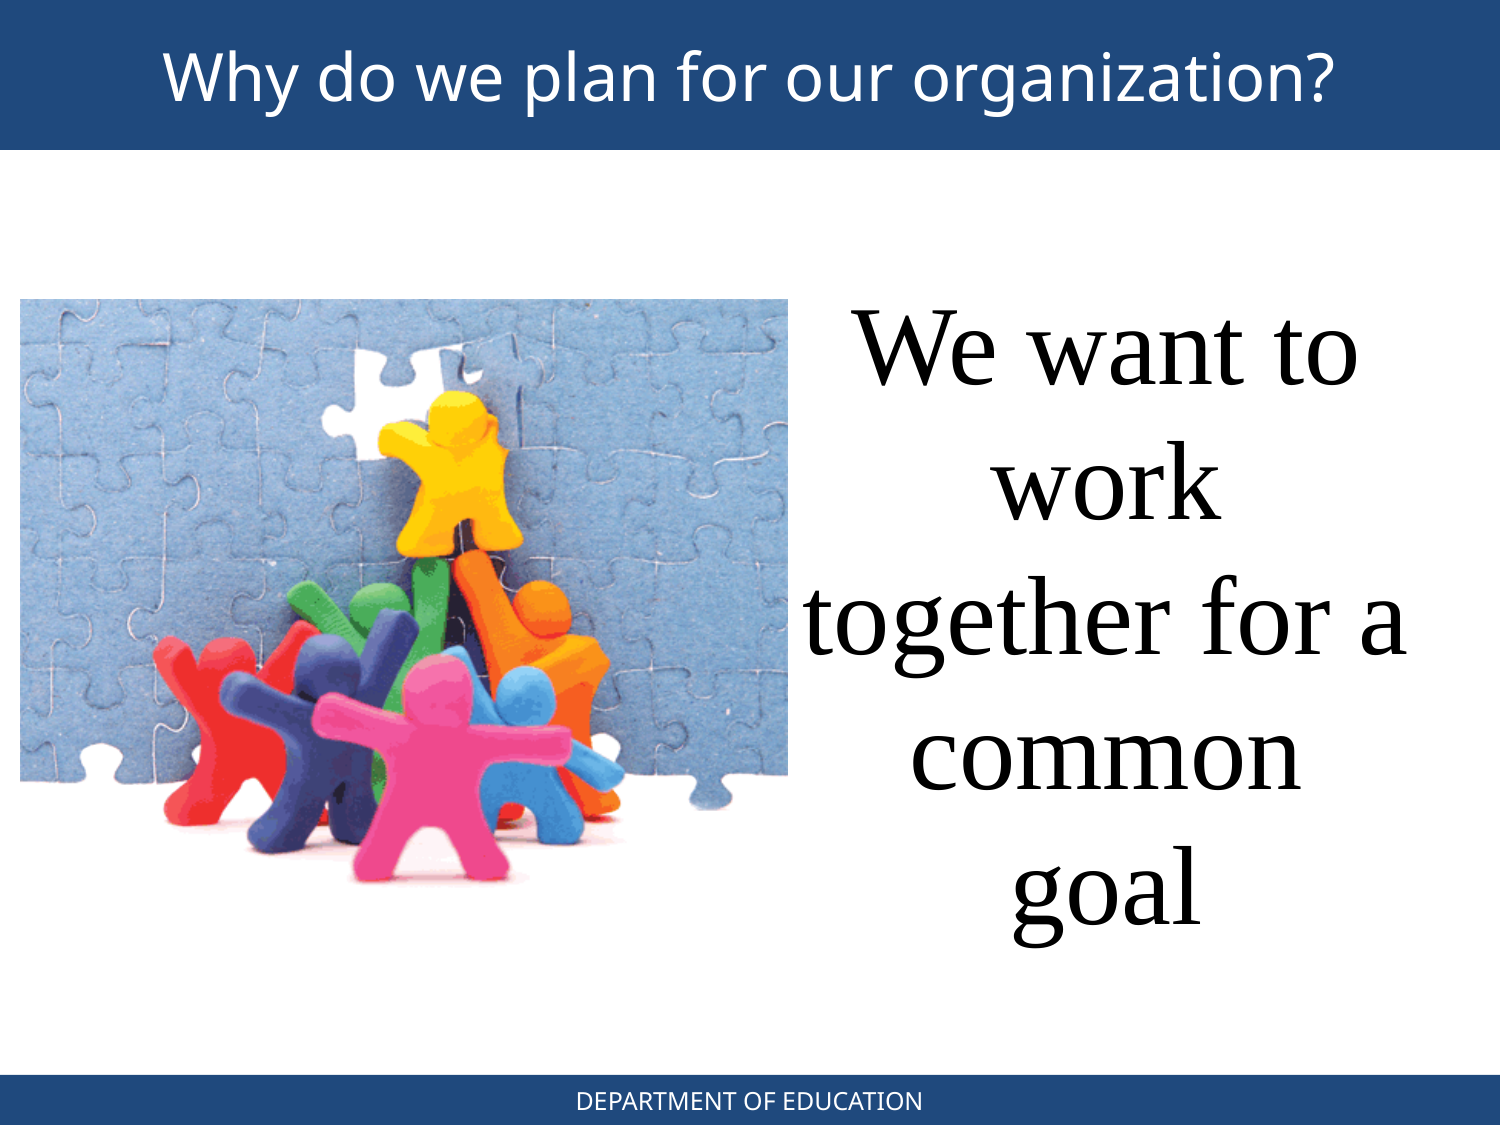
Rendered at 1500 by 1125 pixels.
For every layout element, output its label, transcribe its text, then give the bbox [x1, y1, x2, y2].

title Why do we plan for our organization? [75, 24, 1425, 125]
list We want to work together for a common goal [787, 212, 1425, 1005]
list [20, 299, 788, 914]
